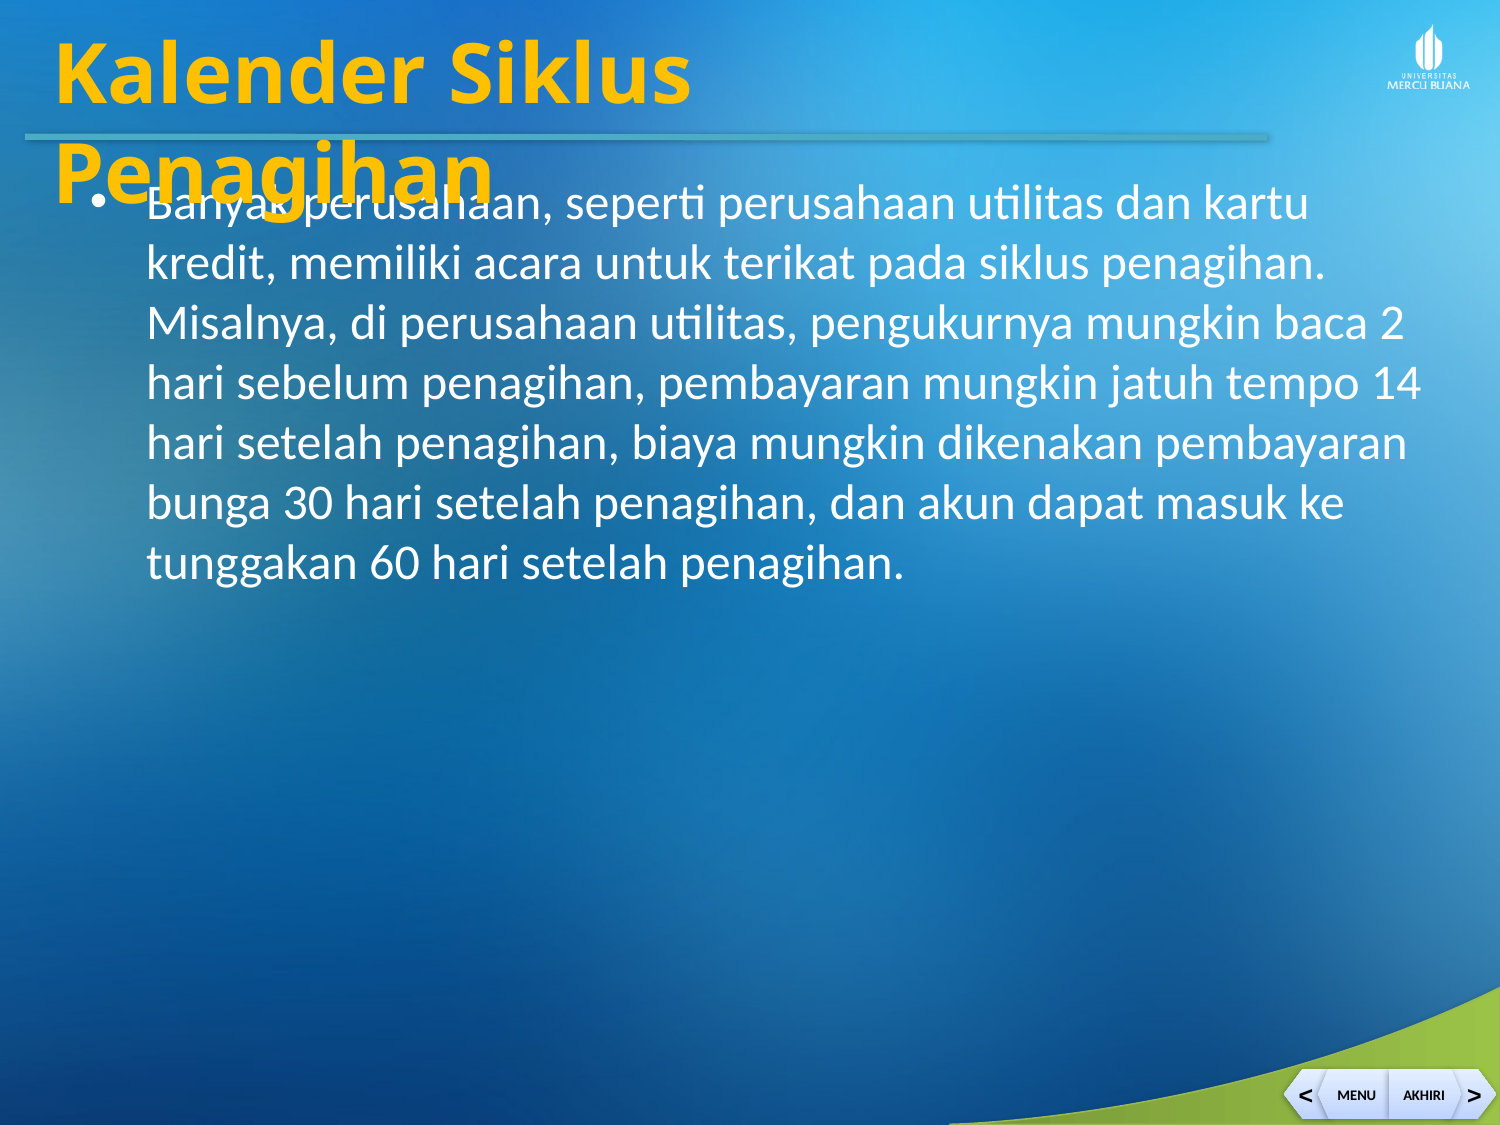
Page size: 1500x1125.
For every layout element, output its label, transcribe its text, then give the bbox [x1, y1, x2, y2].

picture [0, 0, 1500, 1125]
list Banyak perusahaan, seperti perusahaan utilitas dan kartu kredit, memiliki acara untuk terikat pada siklus penagihan. Misalnya, di perusahaan utilitas, pengukurnya mungkin baca 2 hari sebelum penagihan, pembayaran mungkin jatuh tempo 14 hari setelah penagihan, biaya mungkin dikenakan pembayaran bunga 30 hari setelah penagihan, dan akun dapat masuk ke tunggakan 60 hari setelah penagihan. [75, 162, 1438, 1038]
list Kalender Siklus Penagihan [37, 12, 1125, 126]
